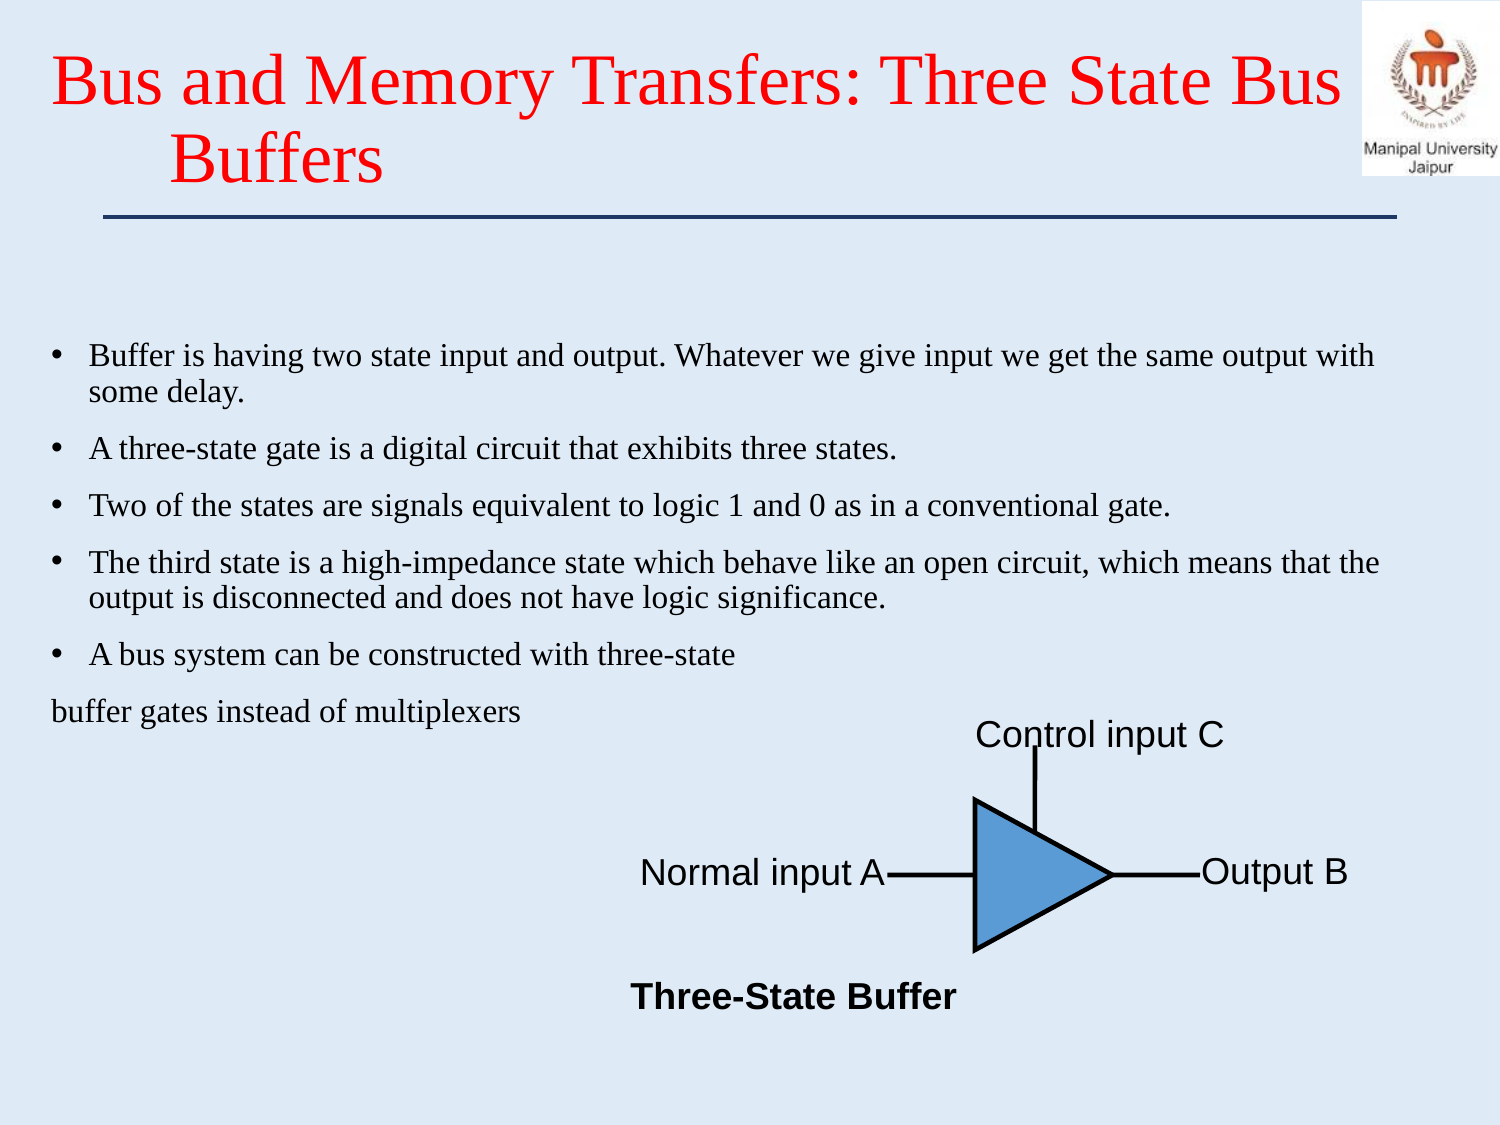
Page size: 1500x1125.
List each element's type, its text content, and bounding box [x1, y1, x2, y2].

text_box Three-State Buffer [574, 964, 1013, 1025]
text_box Output B [1200, 839, 1450, 900]
text_box Normal input A [587, 840, 887, 900]
text_box Control input C [924, 702, 1275, 762]
title Bus and Memory Transfers: Three State Bus Buffers [35, 33, 1475, 206]
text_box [887, 745, 1200, 950]
list Buffer is having two state input and output. Whatever we give input we get the same output with some delay. A three-state gate is a digital circuit that exhibits three states. Two of the states are signals equivalent to logic 1 and 0 as in a conventional gate. The third state is a high-impedance state which behave like an open circuit, which means that the output is disconnected and does not have logic significance. A bus system can be constructed with three-state buffer gates instead of multiplexers [35, 330, 1438, 897]
picture [1362, 1, 1500, 176]
